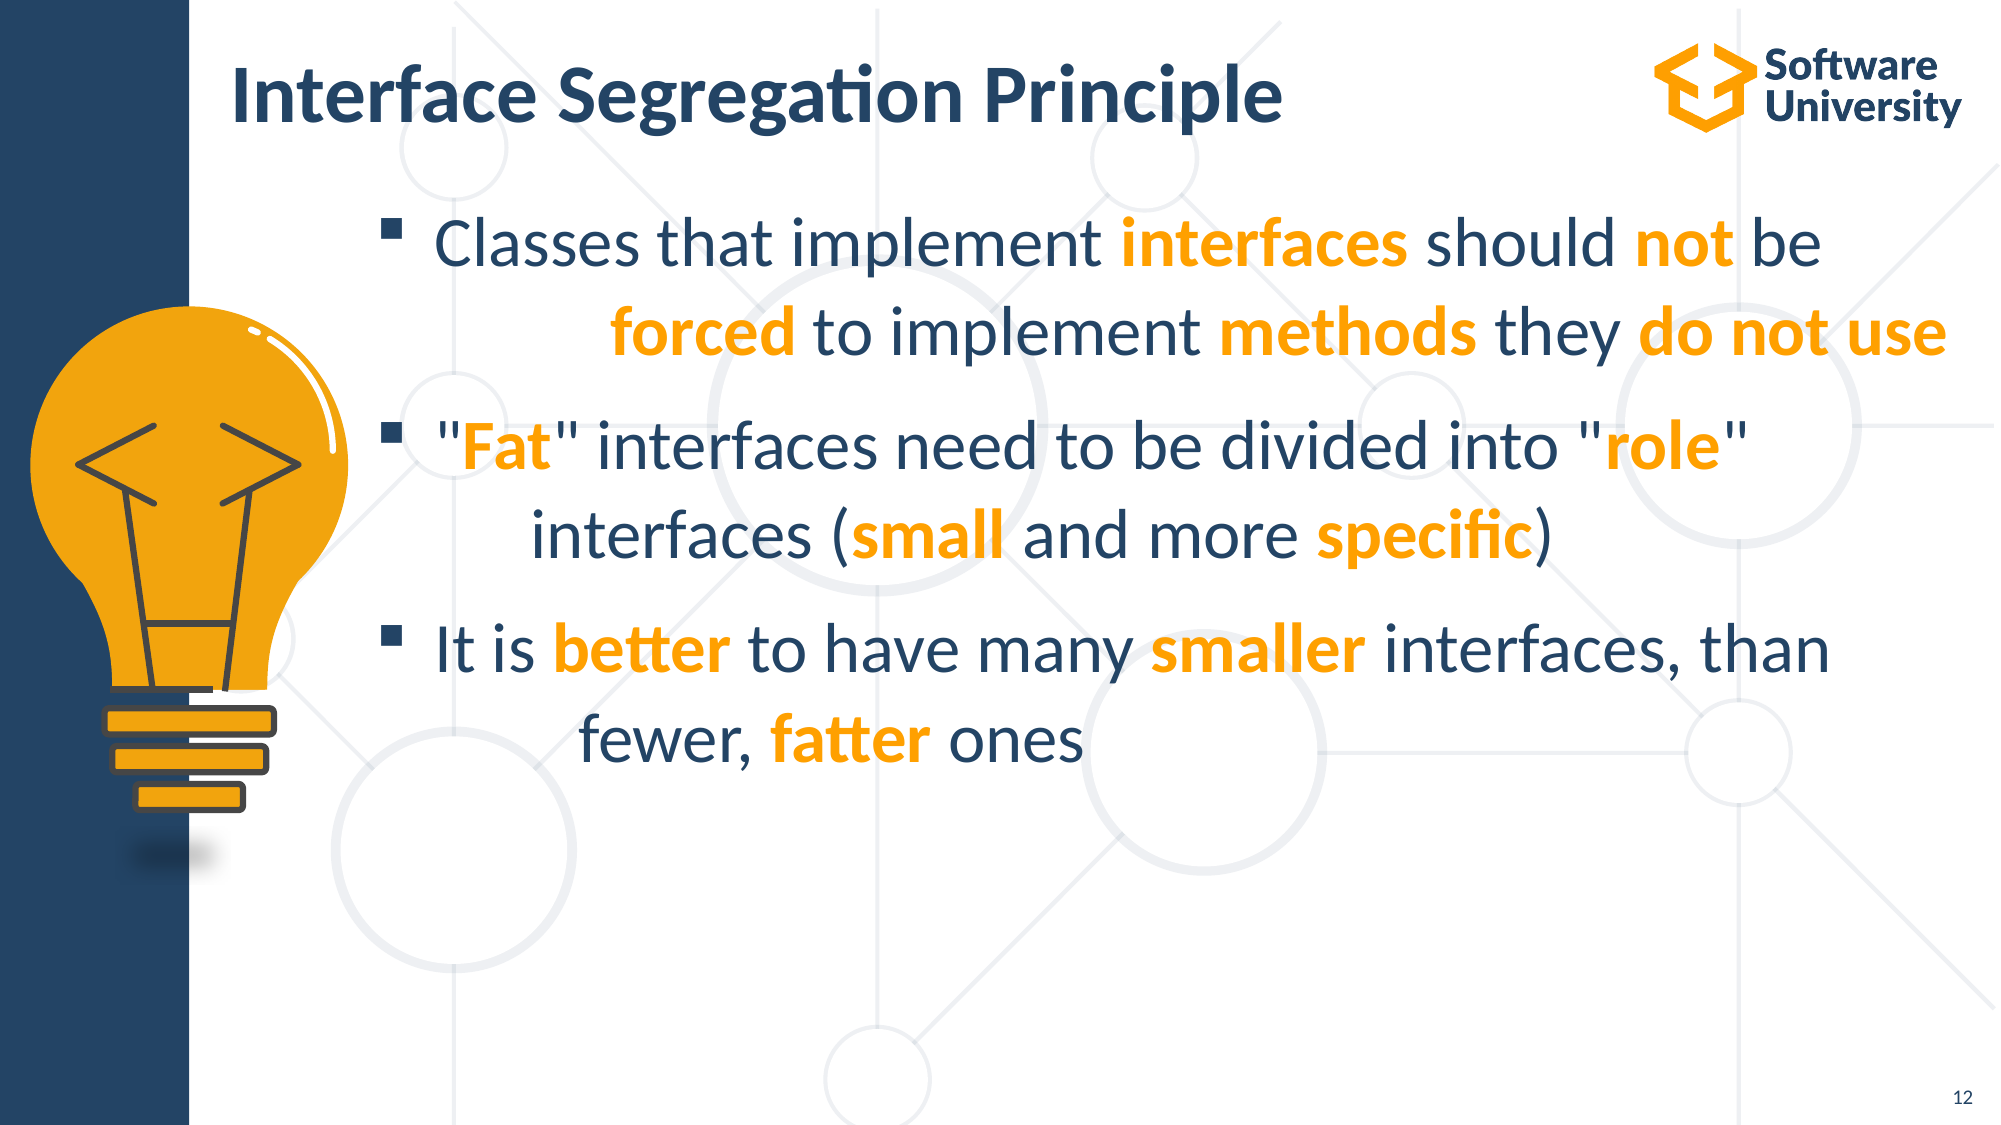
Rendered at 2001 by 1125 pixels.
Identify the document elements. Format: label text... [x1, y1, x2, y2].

picture [1641, 31, 1973, 145]
title Interface Segregation Principle [212, 16, 1628, 162]
list Classes that implement interfaces should not be forced to implement methods they do not use "Fat" interfaces need to be divided into "role" interfaces (small and more specific) It is better to have many smaller interfaces, than fewer, fatter ones [357, 185, 2000, 1096]
text_box 12 [1927, 1067, 1989, 1117]
